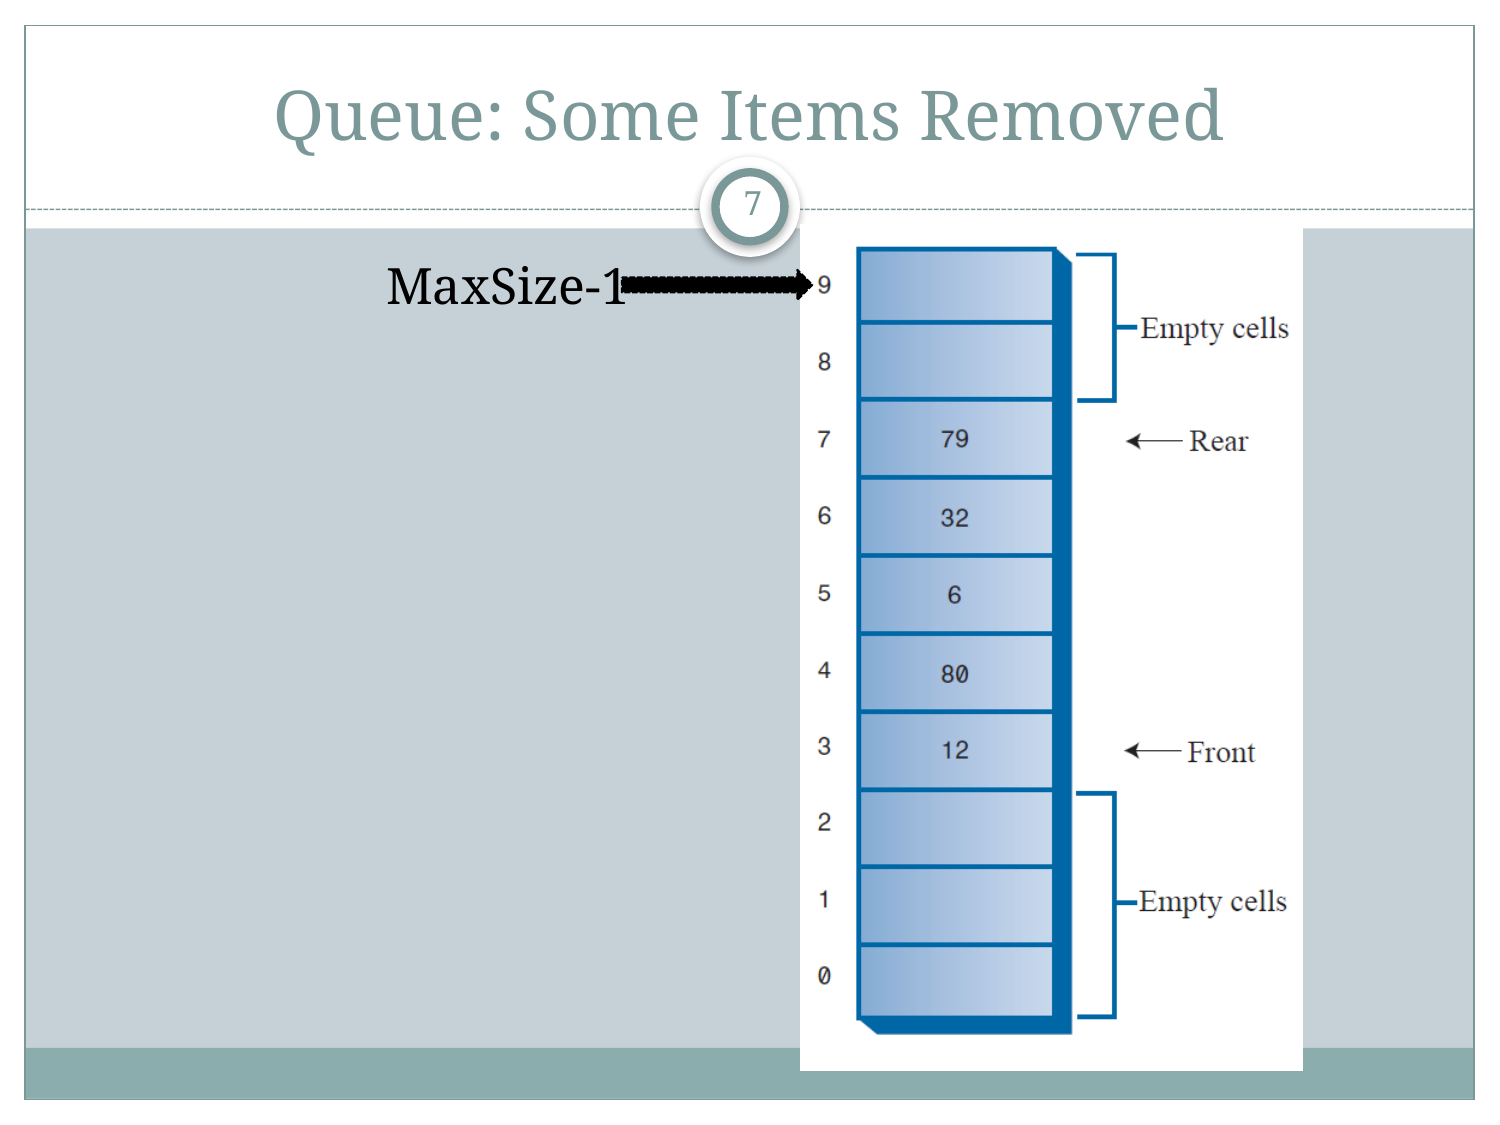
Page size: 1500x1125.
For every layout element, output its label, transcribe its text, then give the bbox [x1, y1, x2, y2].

title Queue: Some Items Removed [49, 37, 1450, 162]
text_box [371, 246, 813, 323]
picture [799, 224, 1303, 1071]
slide_number 7 [715, 168, 791, 241]
